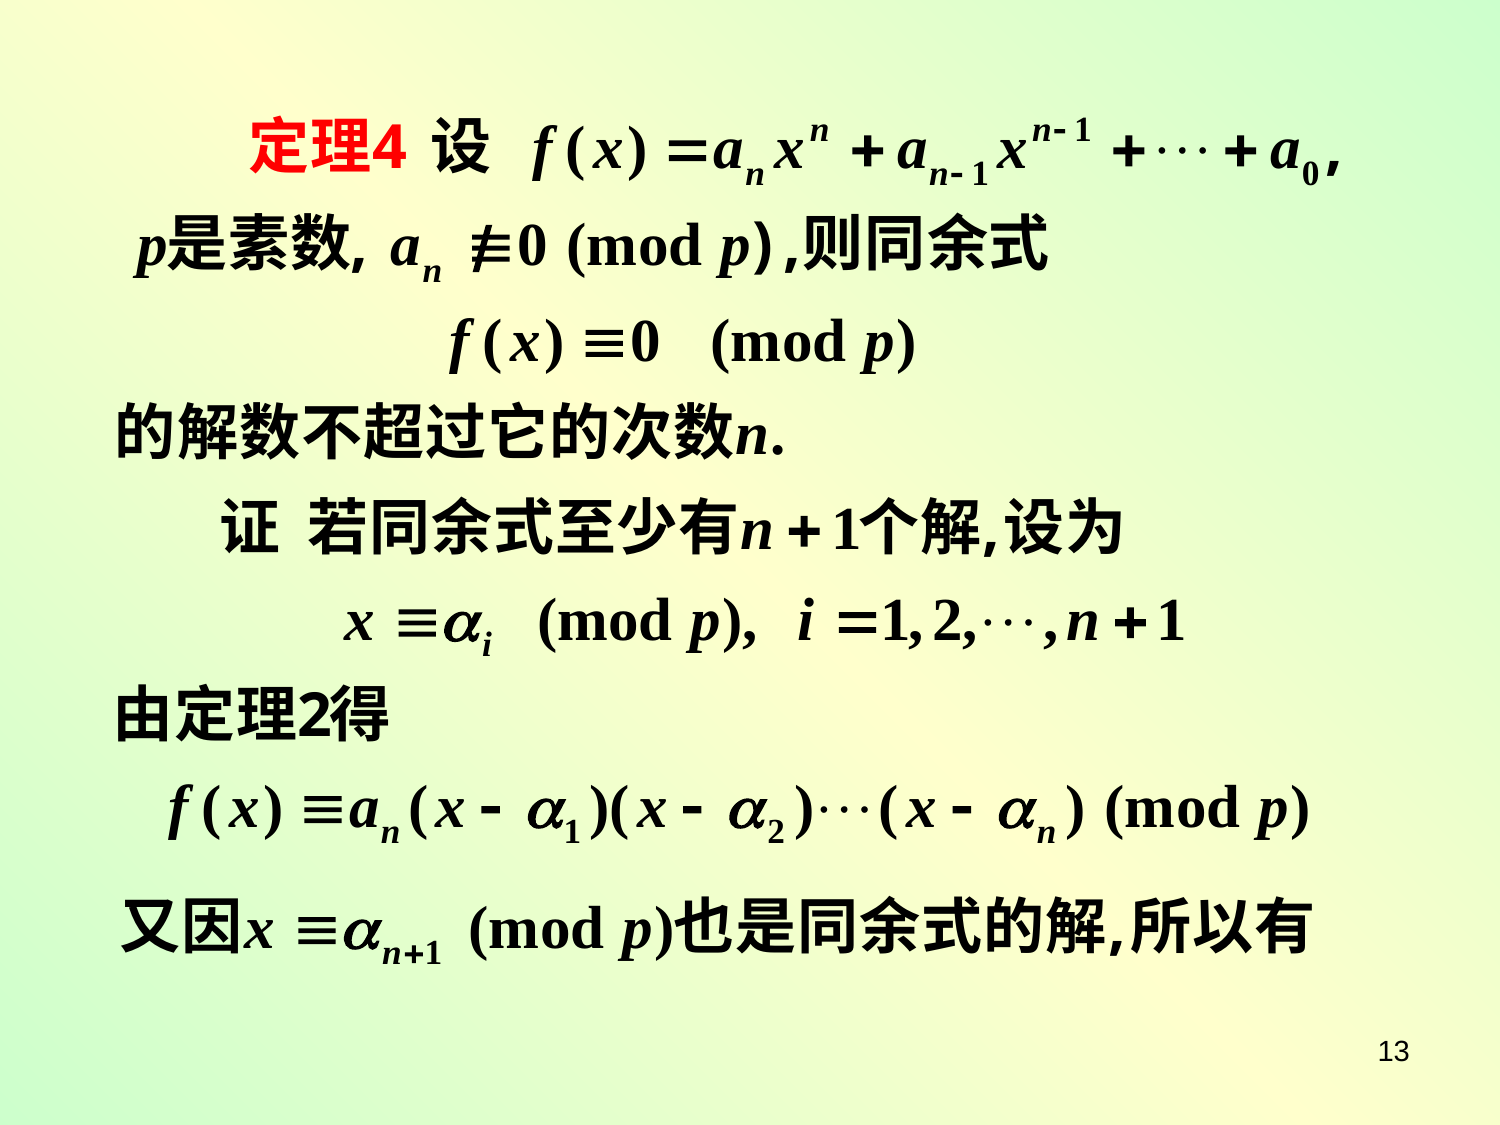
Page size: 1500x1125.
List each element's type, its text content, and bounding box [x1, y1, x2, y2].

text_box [112, 887, 1325, 979]
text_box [212, 487, 1198, 671]
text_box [112, 99, 1350, 472]
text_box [112, 674, 1321, 858]
slide_number 13 [1074, 1024, 1425, 1103]
